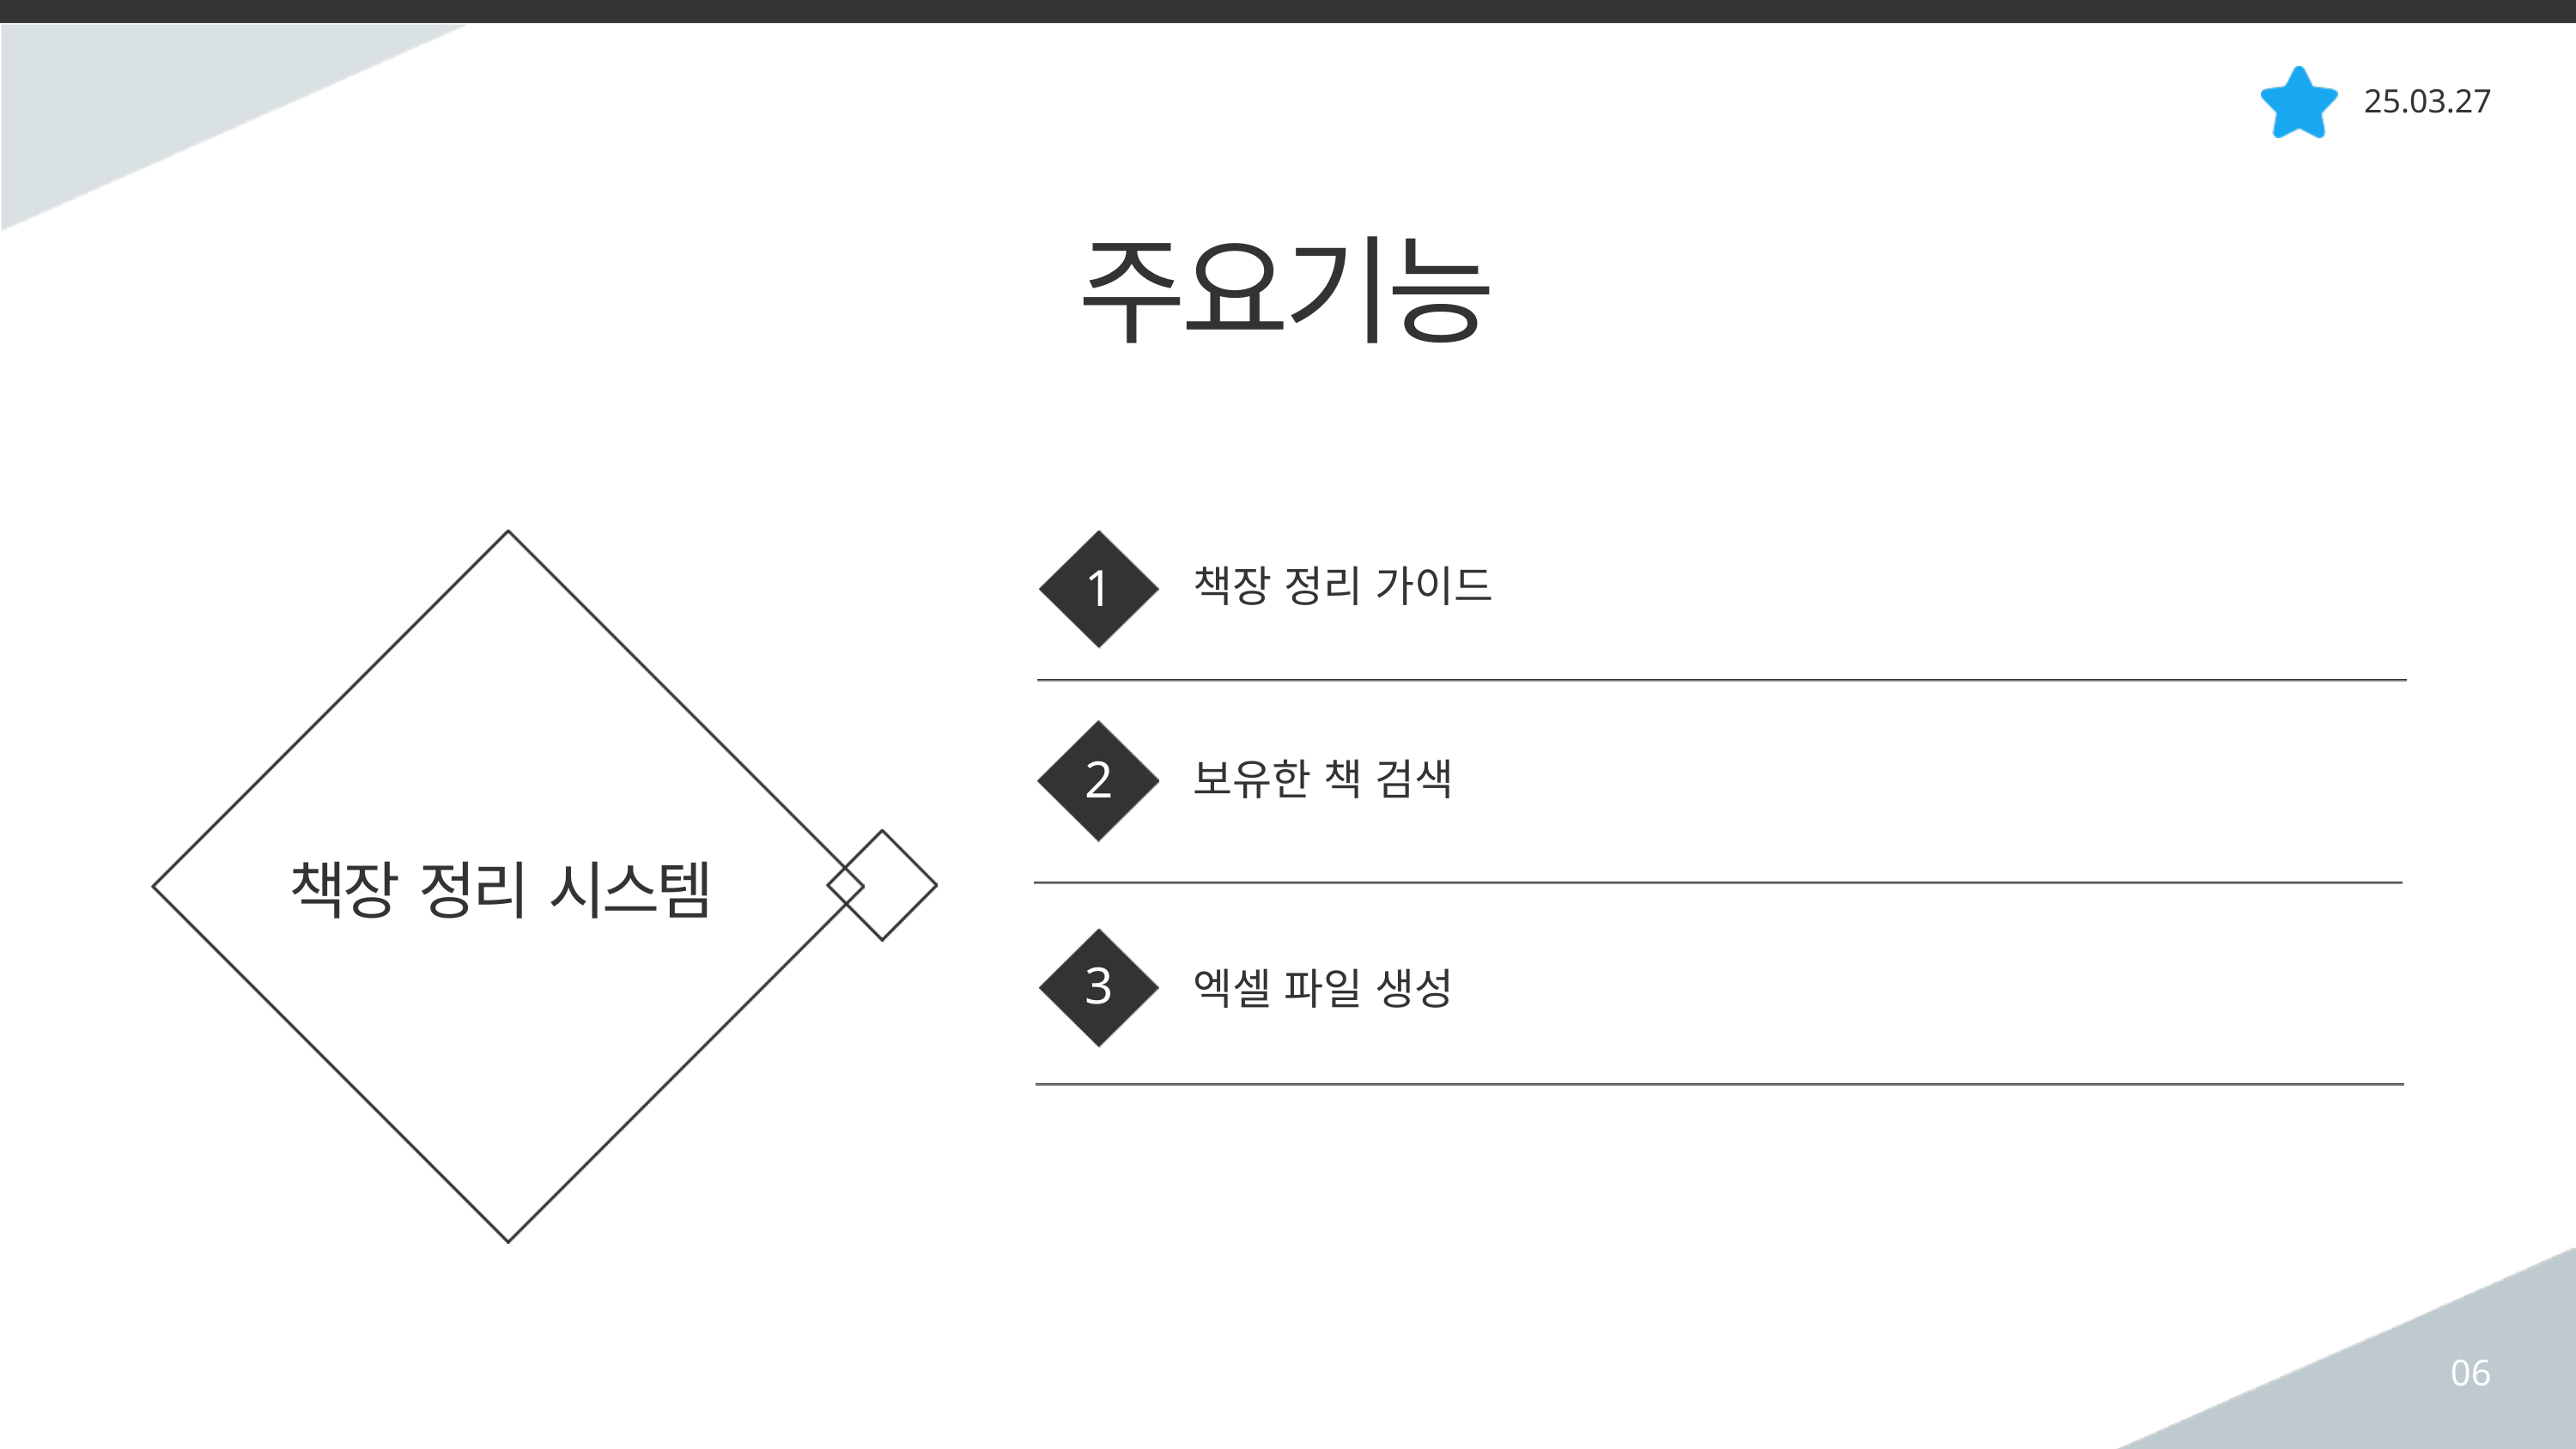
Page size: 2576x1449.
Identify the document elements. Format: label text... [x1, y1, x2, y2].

picture [152, 530, 938, 1244]
text_box 보유한 책 검색 [1193, 745, 1546, 807]
picture [1033, 881, 2403, 884]
picture [2261, 65, 2339, 138]
text_box 주요기능 [829, 209, 1745, 376]
picture [1040, 530, 1159, 649]
text_box 책장 정리 가이드 [1193, 552, 2396, 614]
picture [1038, 720, 1159, 842]
picture [0, 0, 2576, 231]
picture [1040, 928, 1159, 1048]
picture [2106, 1246, 2576, 1449]
text_box 25.03.27 [2343, 78, 2493, 124]
text_box 엑셀 파일 생성 [1193, 955, 2445, 1016]
